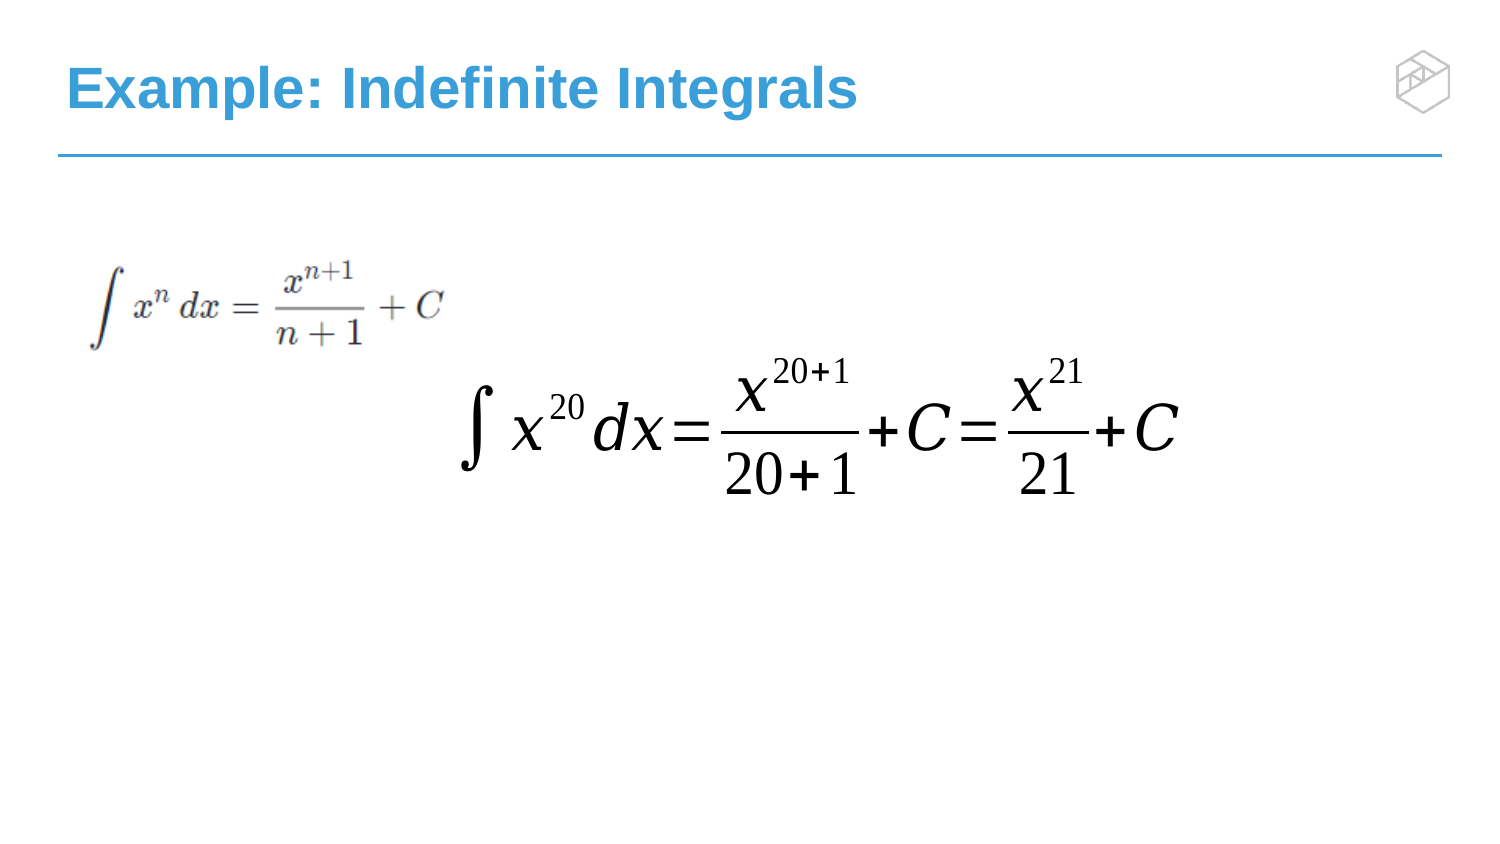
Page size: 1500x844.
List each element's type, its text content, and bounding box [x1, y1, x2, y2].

picture [1396, 49, 1451, 114]
title Example: Indefinite Integrals [51, 35, 1135, 130]
picture [57, 239, 496, 416]
